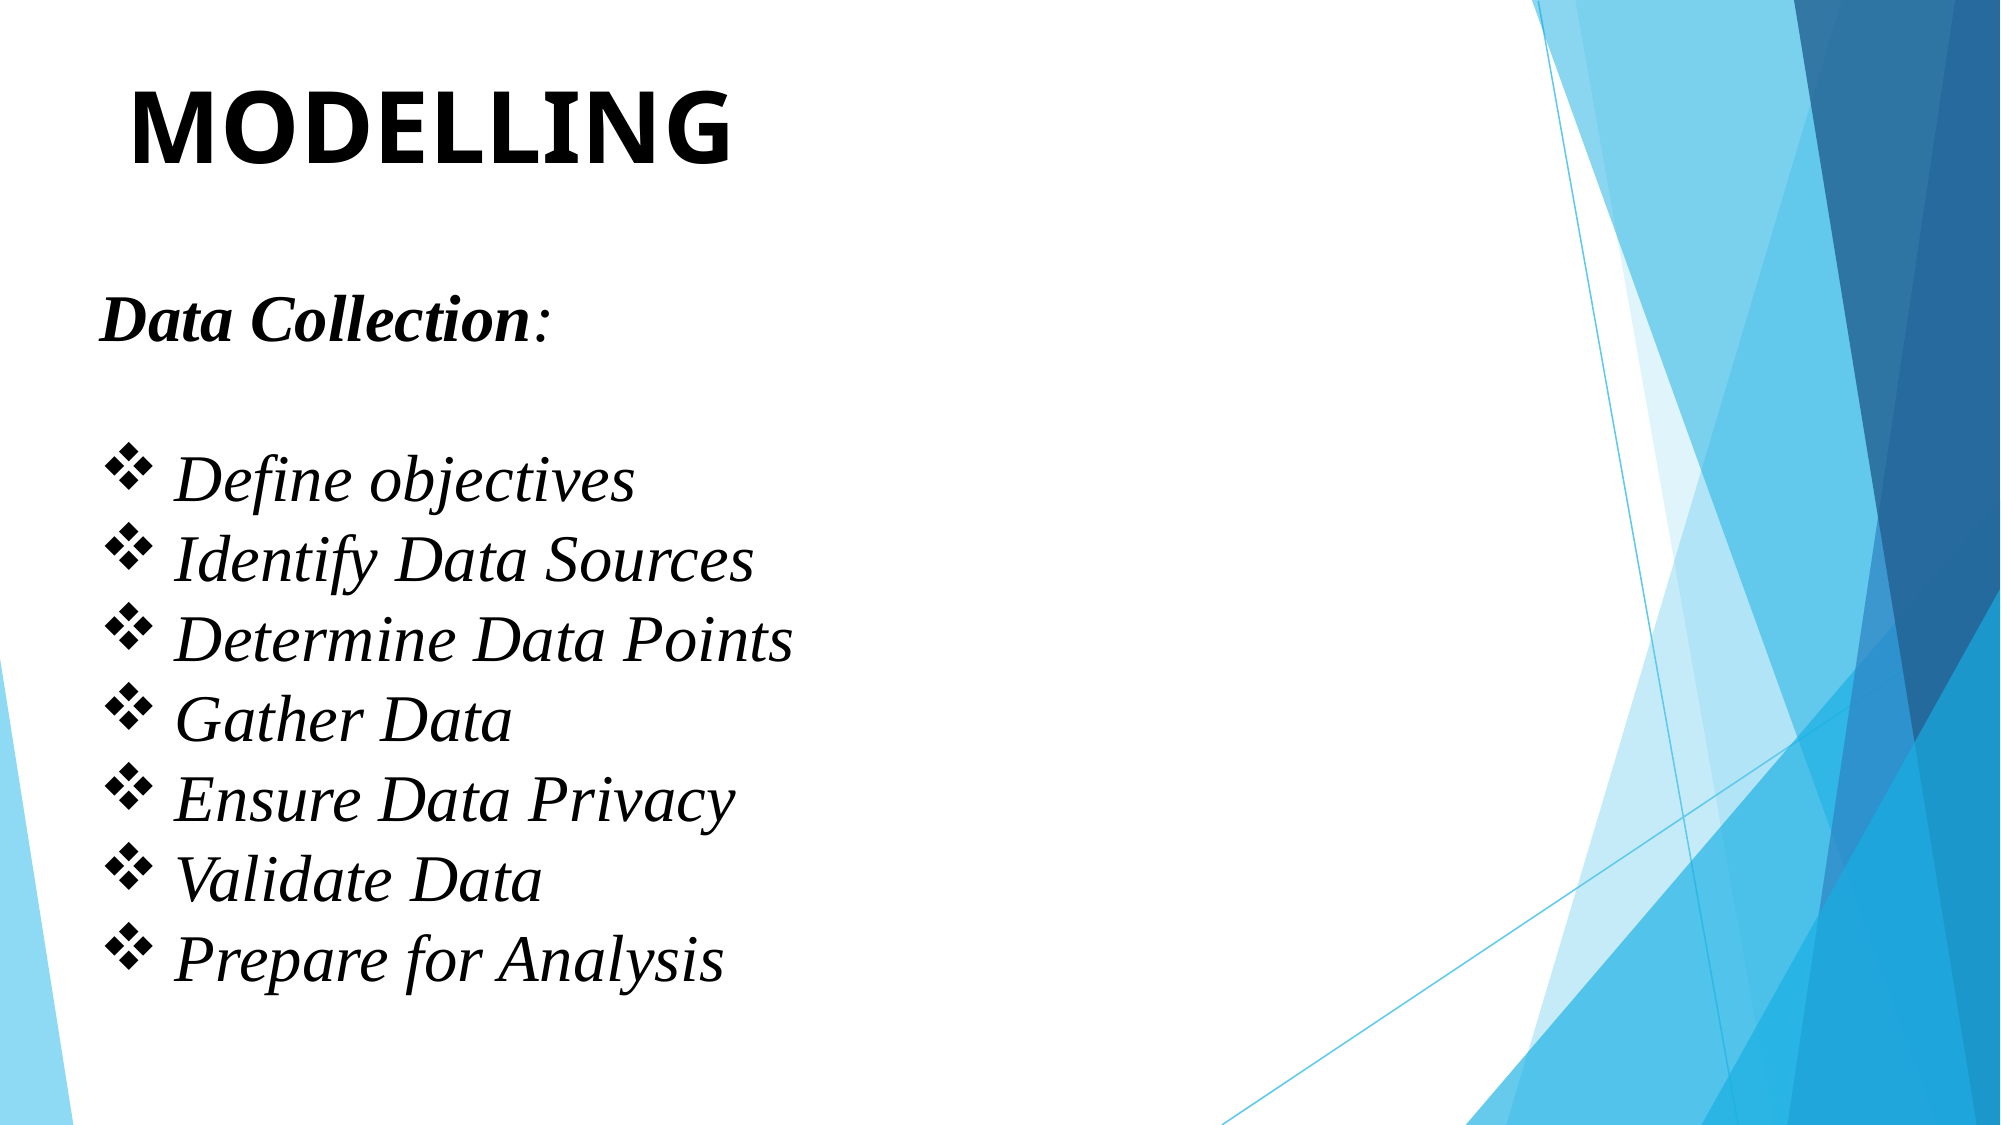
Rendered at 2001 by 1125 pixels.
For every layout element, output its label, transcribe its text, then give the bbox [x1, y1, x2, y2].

list Data Collection: Define objectives Identify Data Sources Determine Data Points Gather Data Ensure Data Privacy Validate Data Prepare for Analysis [99, 275, 1900, 1002]
title MODELLING [123, 63, 1877, 188]
